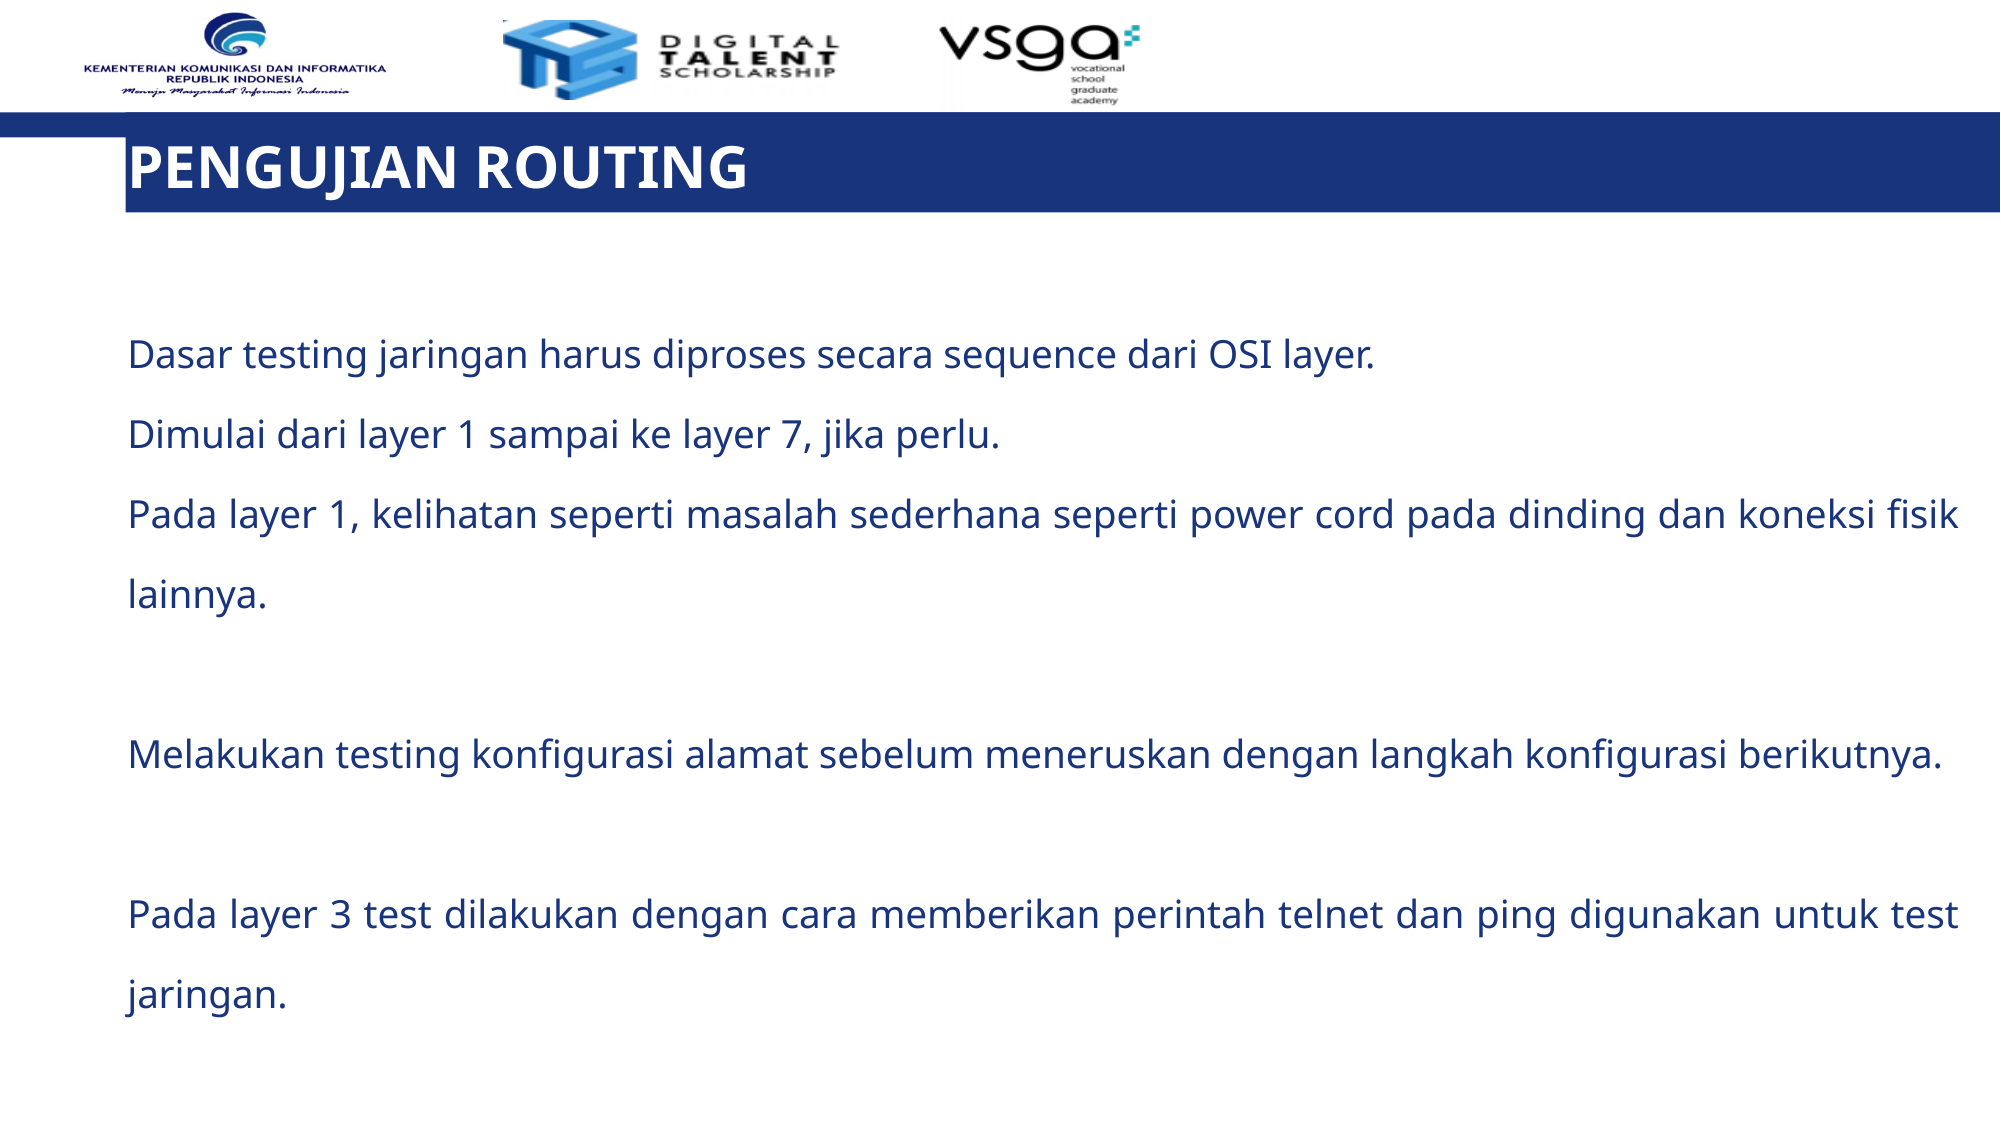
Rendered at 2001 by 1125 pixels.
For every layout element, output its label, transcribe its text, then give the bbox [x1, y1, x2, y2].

picture [66, 5, 399, 100]
list PENGUJIAN ROUTING [112, 148, 889, 209]
text_box Dasar testing jaringan harus diproses secara sequence dari OSI layer. Dimulai dari layer 1 sampai ke layer 7, jika perlu. Pada layer 1, kelihatan seperti masalah sederhana seperti power cord pada dinding dan koneksi fisik lainnya. Melakukan testing konfigurasi alamat sebelum meneruskan dengan langkah konfigurasi berikutnya. Pada layer 3 test dilakukan dengan cara memberikan perintah telnet dan ping digunakan untuk test jaringan. [112, 314, 1975, 1049]
picture [503, 20, 847, 100]
picture [929, 16, 1148, 111]
